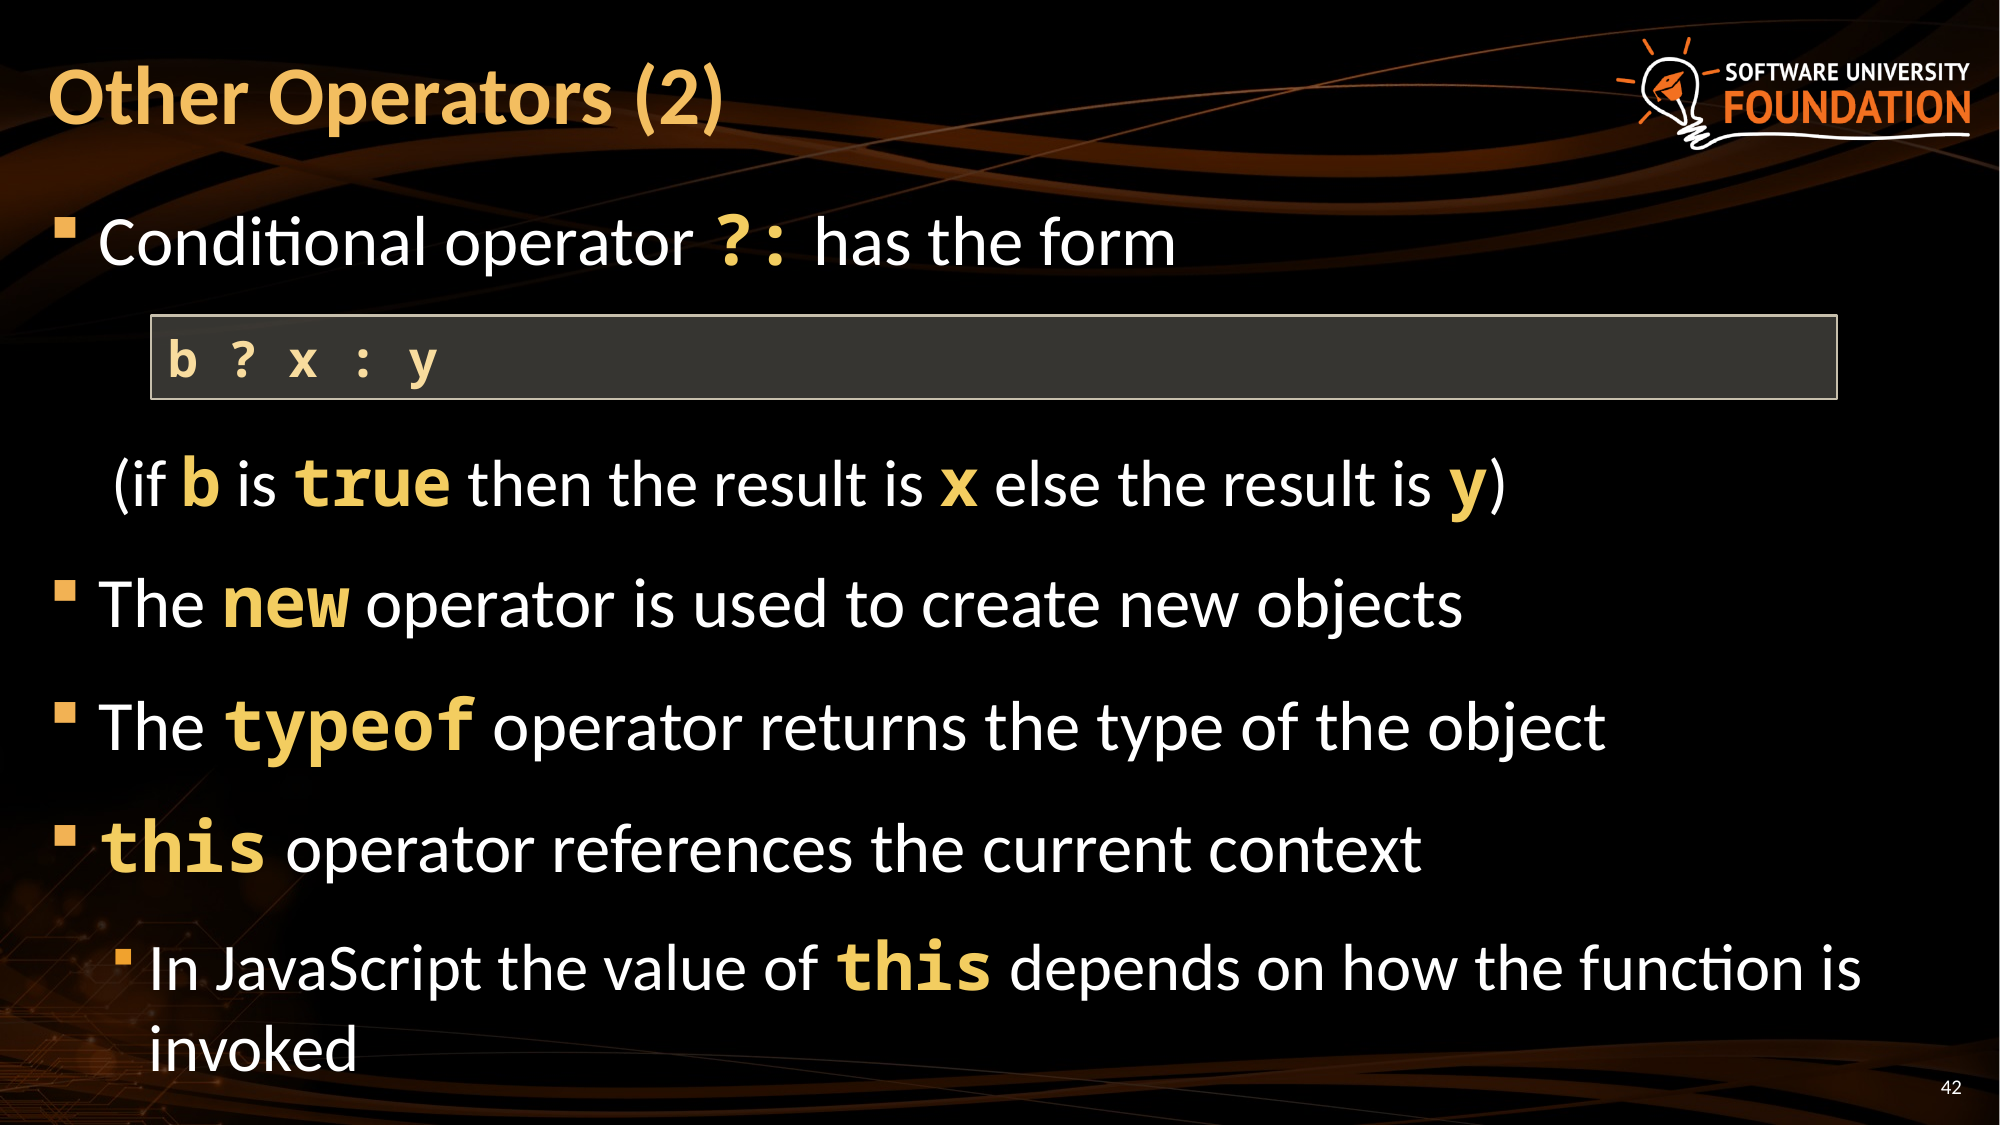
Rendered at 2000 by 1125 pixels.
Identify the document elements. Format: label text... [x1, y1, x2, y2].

title Other Operators (2) [30, 6, 1602, 189]
picture [0, 0, 2000, 1125]
list Conditional operator ?: has the form (if b is true then the result is x else the result is y) The new operator is used to create new objects The typeof operator returns the type of the object this operator references the current context In JavaScript the value of this depends on how the function is invoked [31, 188, 1968, 1103]
text_box b ? x : y [150, 315, 1838, 400]
